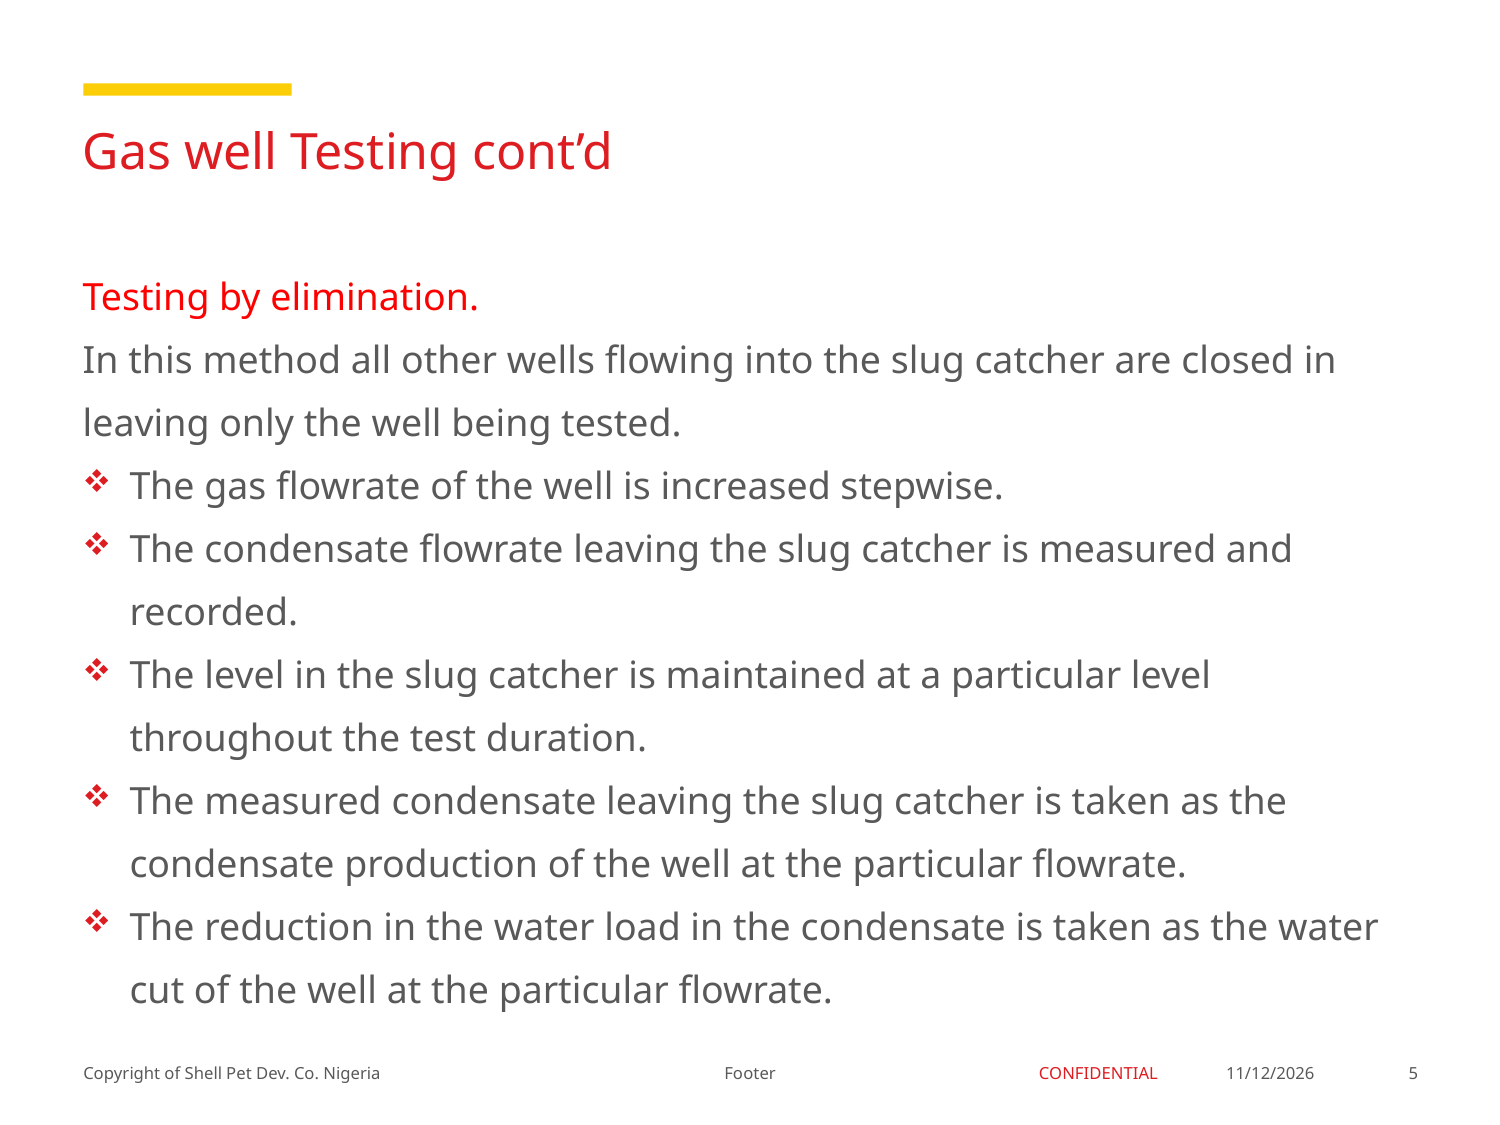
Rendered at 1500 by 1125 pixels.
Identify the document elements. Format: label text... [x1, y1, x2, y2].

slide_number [1181, 1062, 1360, 1102]
list Testing by elimination. In this method all other wells flowing into the slug catcher are closed in leaving only the well being tested. The gas flowrate of the well is increased stepwise. The condensate flowrate leaving the slug catcher is measured and recorded. The level in the slug catcher is maintained at a particular level throughout the test duration. The measured condensate leaving the slug catcher is taken as the condensate production of the well at the particular flowrate. The reduction in the water load in the condensate is taken as the water cut of the well at the particular flowrate. [82, 255, 1418, 1026]
title Gas well Testing cont’d [82, 119, 1418, 244]
footer Footer [479, 1062, 1022, 1102]
slide_number 5 [1374, 1062, 1419, 1102]
